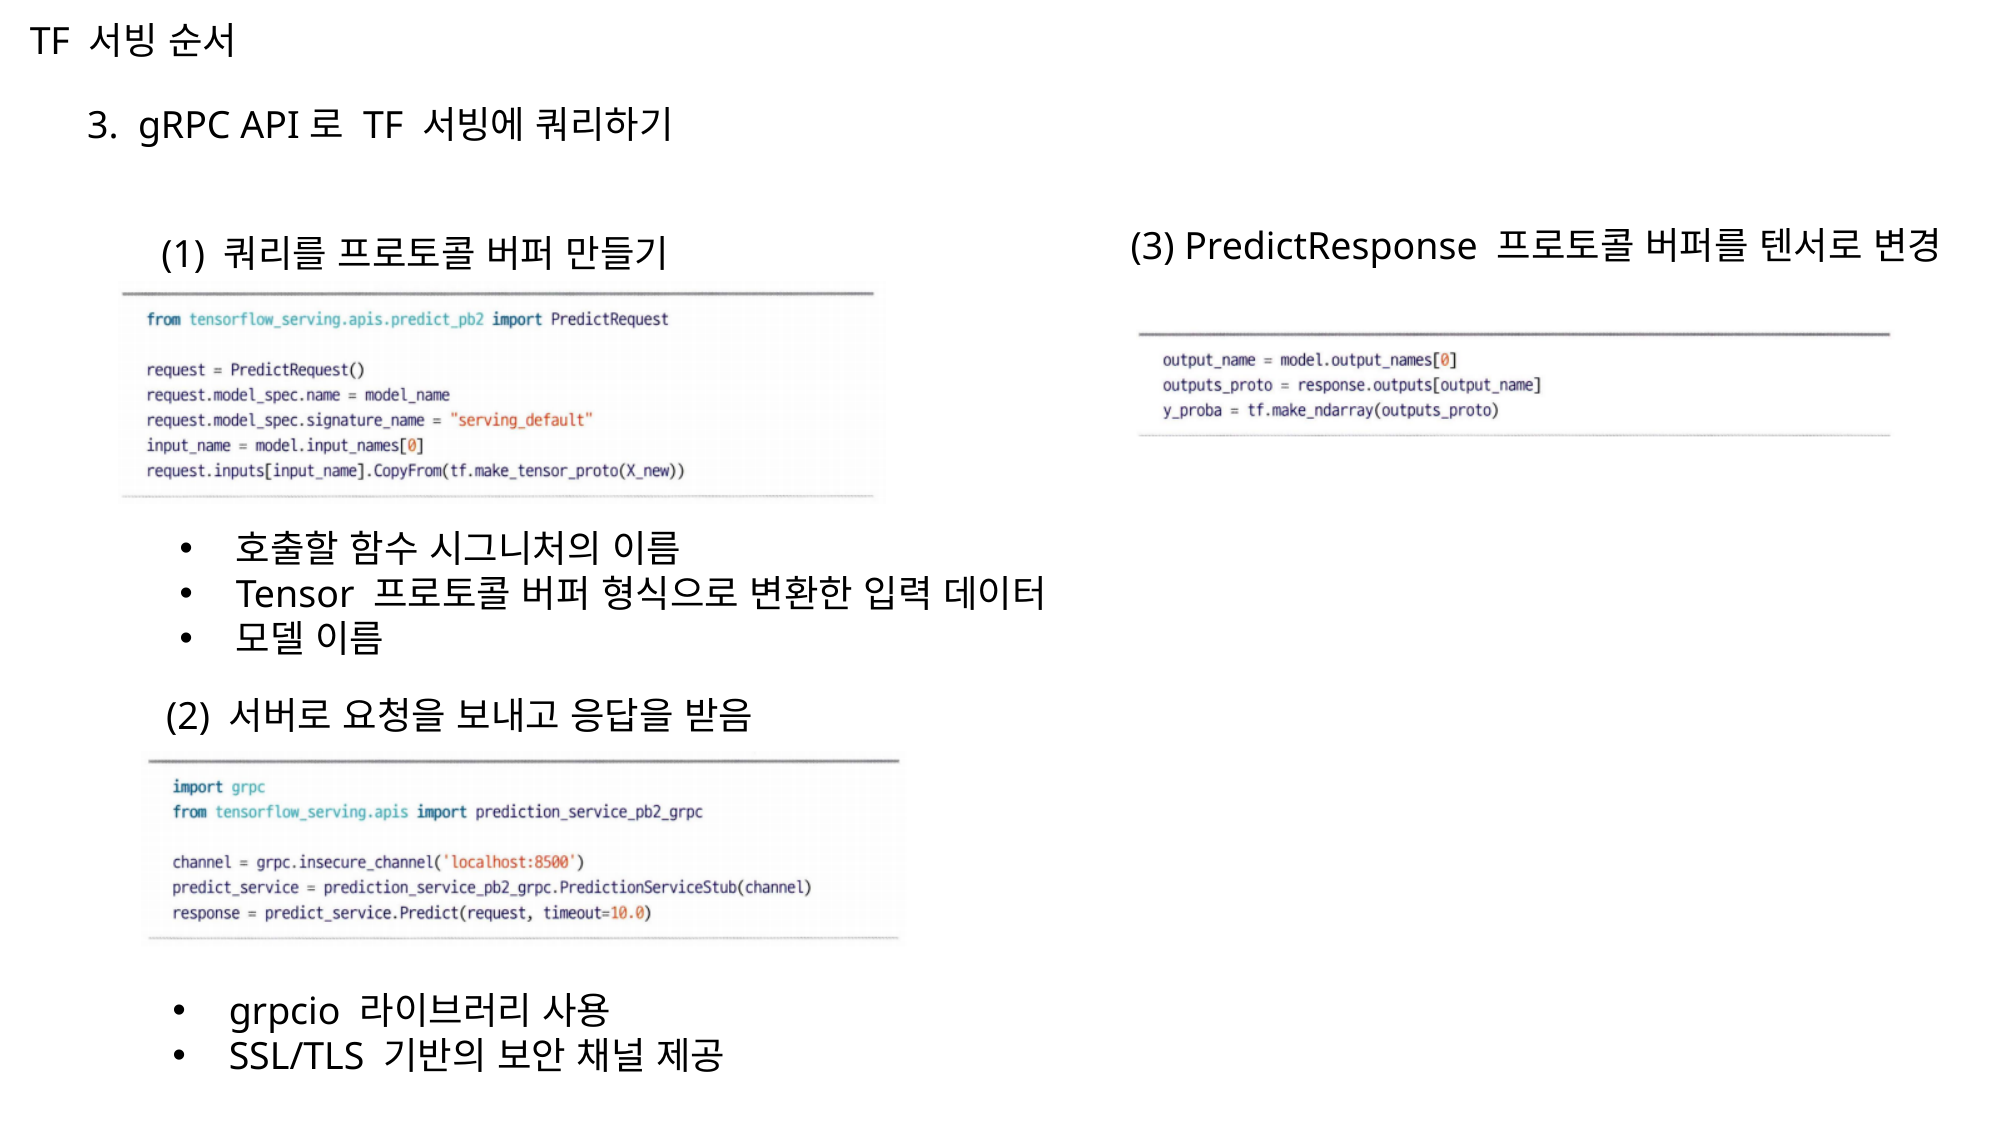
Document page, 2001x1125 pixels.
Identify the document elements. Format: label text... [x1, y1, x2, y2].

text_box grpcio 라이브러리 사용 SSL/TLS 기반의 보안 채널 제공 [157, 979, 741, 1085]
text_box 3. gRPC API로 TF 서빙에 쿼리하기 [72, 93, 690, 154]
picture [141, 751, 907, 947]
picture [1125, 322, 1907, 444]
text_box 호출할 함수 시그니처의 이름 Tensor 프로토콜 버퍼 형식으로 변환한 입력 데이터 모델 이름 [164, 518, 1062, 668]
text_box TF 서빙 순서 [15, 9, 253, 70]
text_box (1) 쿼리를 프로토콜 버퍼 만들기 [146, 222, 685, 281]
text_box (3) PredictResponse 프로토콜 버퍼를 텐서로 변경 [1115, 214, 1958, 275]
text_box (2) 서버로 요청을 보내고 응답을 받음 [151, 684, 769, 745]
picture [118, 281, 886, 504]
